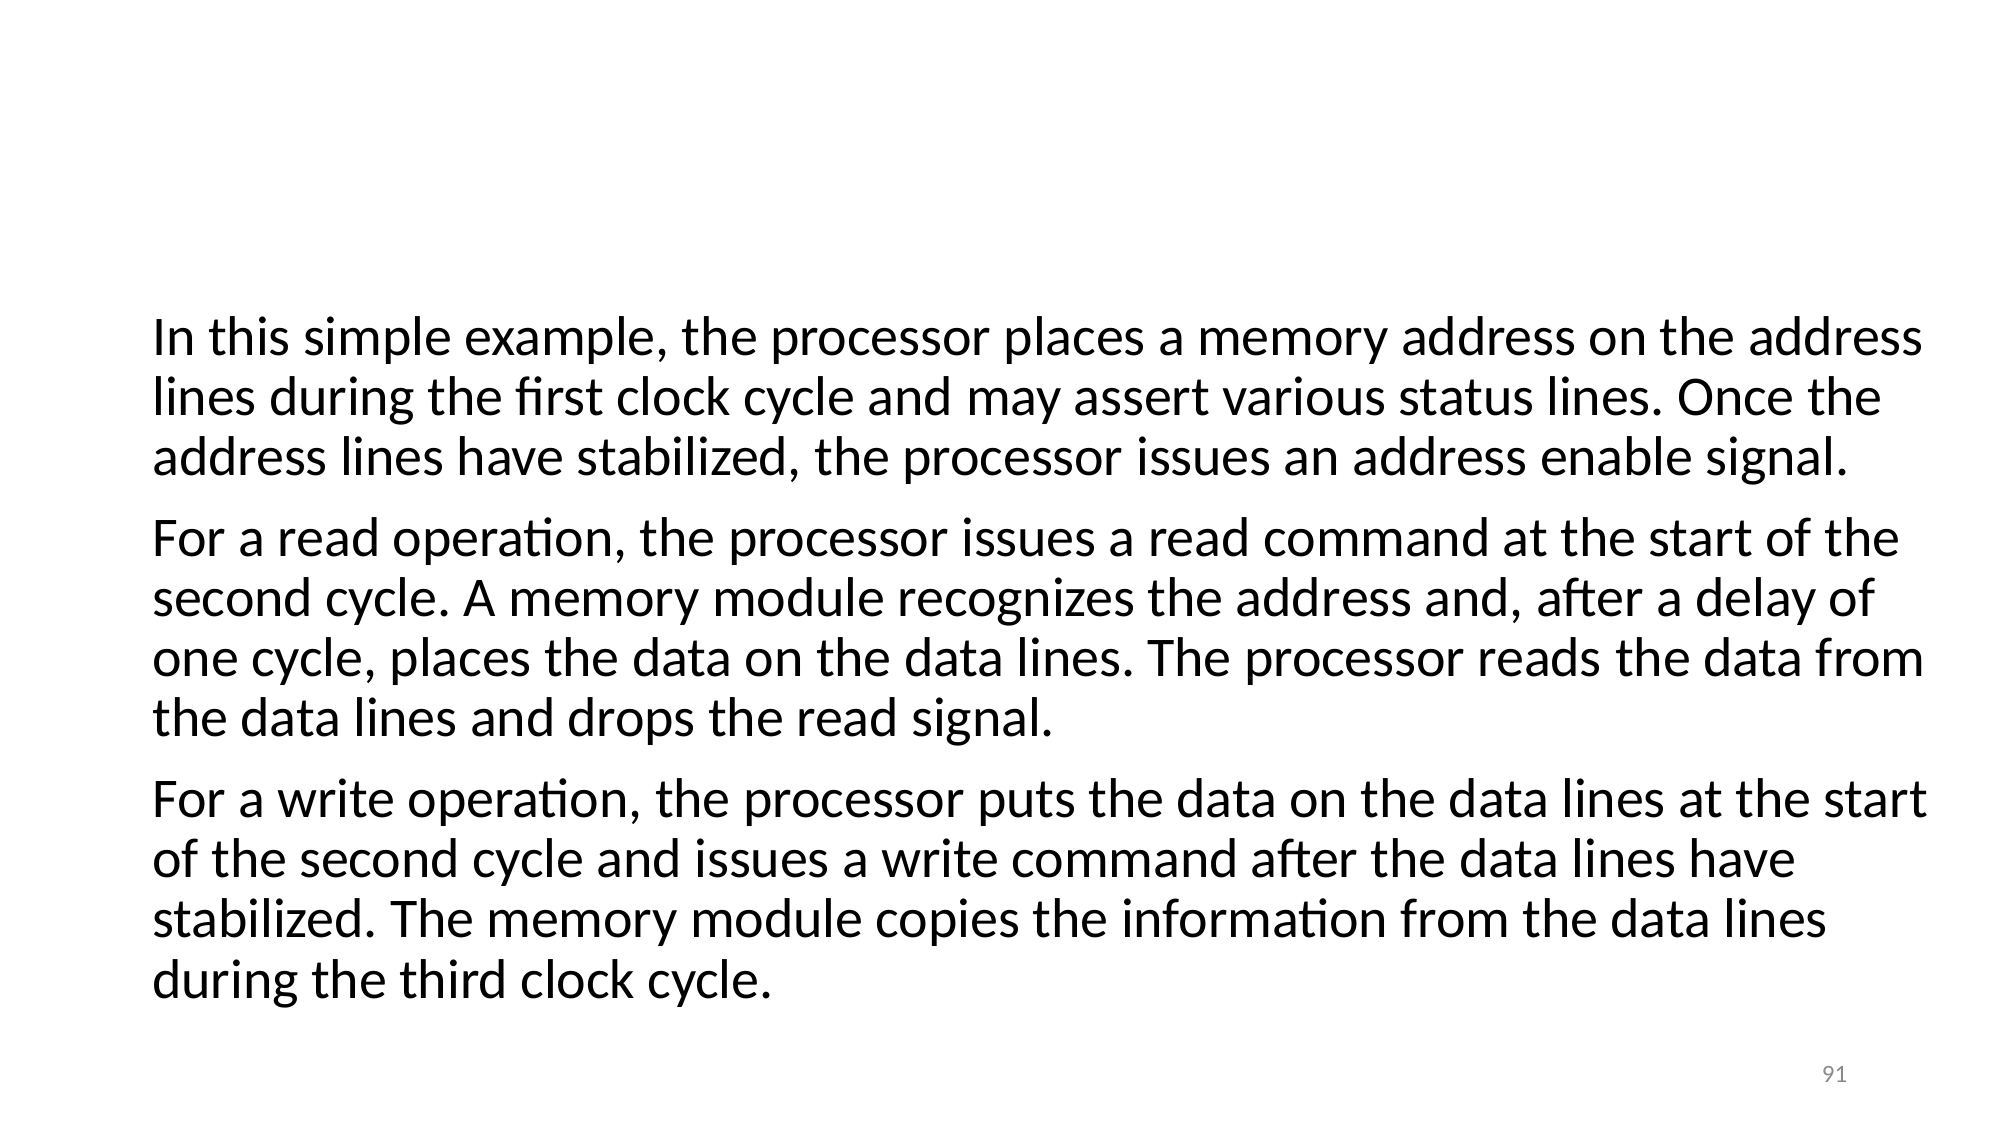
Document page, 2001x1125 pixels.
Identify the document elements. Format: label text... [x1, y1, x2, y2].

slide_number 91 [1412, 1042, 1863, 1103]
list In this simple example, the processor places a memory address on the address lines during the first clock cycle and may assert various status lines. Once the address lines have stabilized, the processor issues an address enable signal. For a read operation, the processor issues a read command at the start of the second cycle. A memory module recognizes the address and, after a delay of one cycle, places the data on the data lines. The processor reads the data from the data lines and drops the read signal. For a write operation, the processor puts the data on the data lines at the start of the second cycle and issues a write command after the data lines have stabilized. The memory module copies the information from the data lines during the third clock cycle. [137, 299, 1946, 1086]
